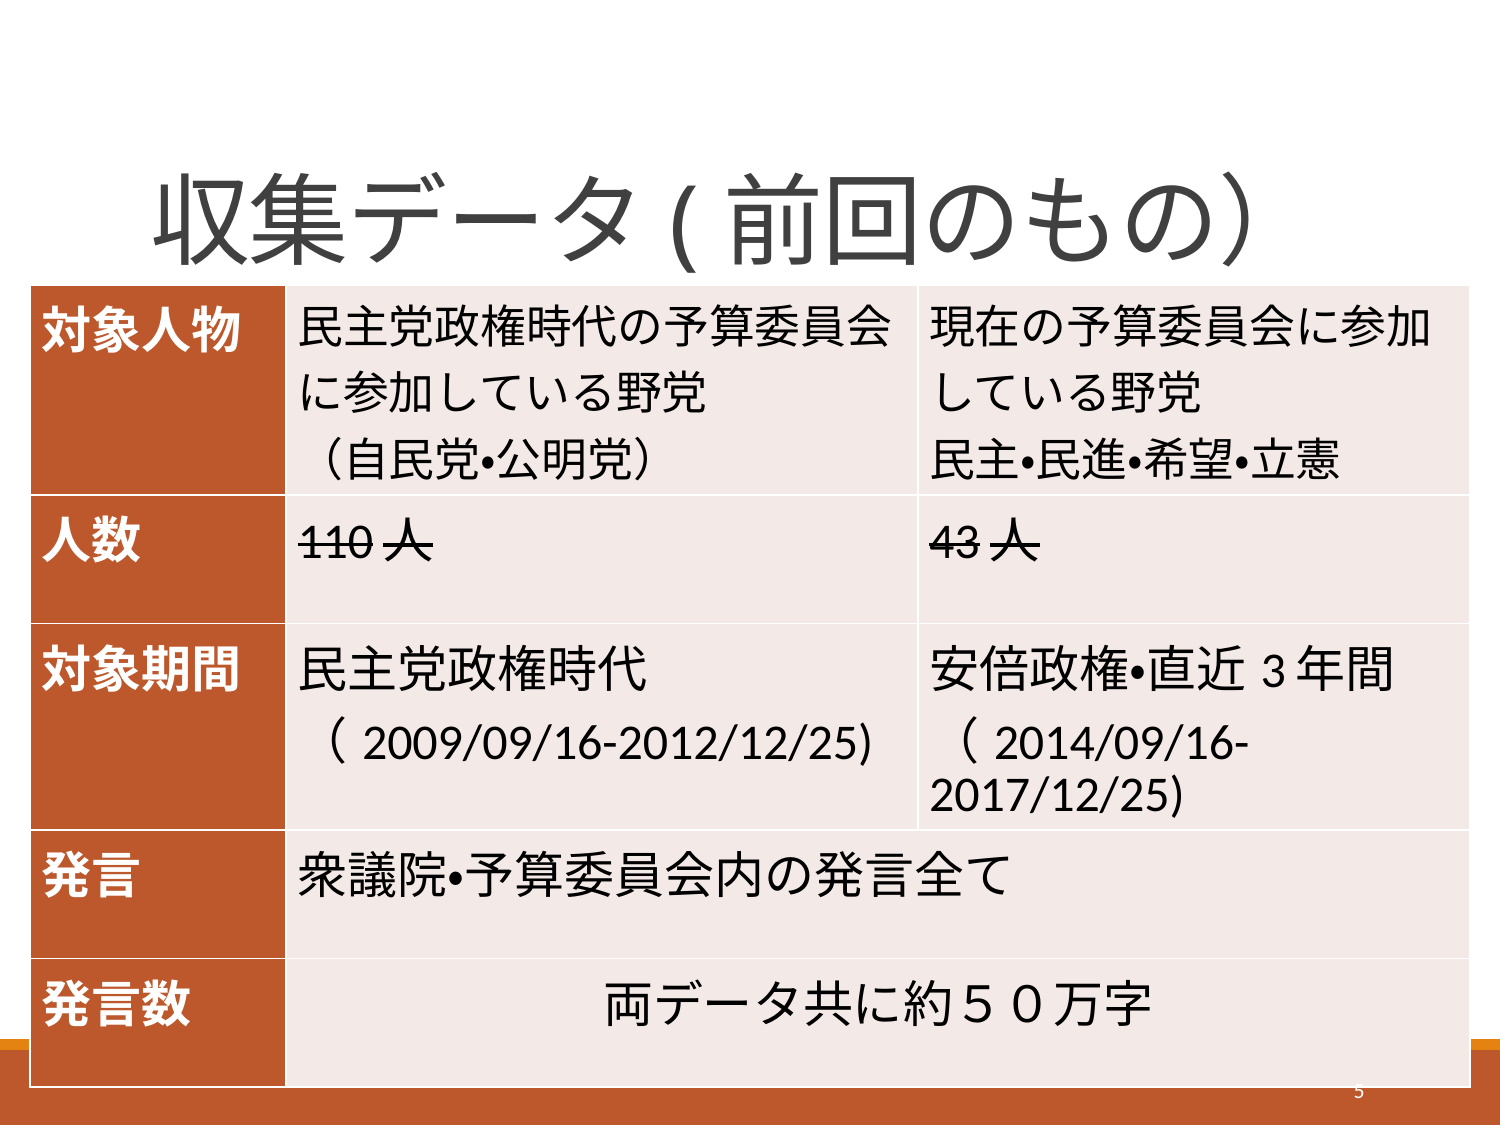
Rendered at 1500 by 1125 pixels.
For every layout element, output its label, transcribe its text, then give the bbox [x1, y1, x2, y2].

table_header 現在の予算委員会に参加している野党 民主・民進・希望・立憲 [919, 286, 1469, 494]
table_cell 対象期間 [31, 624, 285, 829]
table_cell 安倍政権・直近3年間 （2014/09/16-2017/12/25) [919, 624, 1469, 829]
table_cell 人数 [31, 496, 285, 623]
table_cell 43人 [919, 496, 1469, 623]
table_cell 民主党政権時代 （2009/09/16-2012/12/25) [287, 624, 917, 829]
table_header 民主党政権時代の予算委員会に参加している野党 （自民党・公明党） [287, 286, 917, 494]
table_cell 発言数 [31, 959, 285, 1086]
table_header 対象人物 [31, 286, 285, 494]
table_cell 110人 [287, 496, 917, 623]
slide_number 5 [1218, 1059, 1380, 1120]
table_cell 両データ共に約５０万字 [287, 959, 1469, 1086]
table_cell 衆議院・予算委員会内の発言全て [287, 831, 1469, 958]
title 収集データ(前回のもの） [135, 47, 1373, 284]
table_cell 発言 [31, 831, 285, 958]
